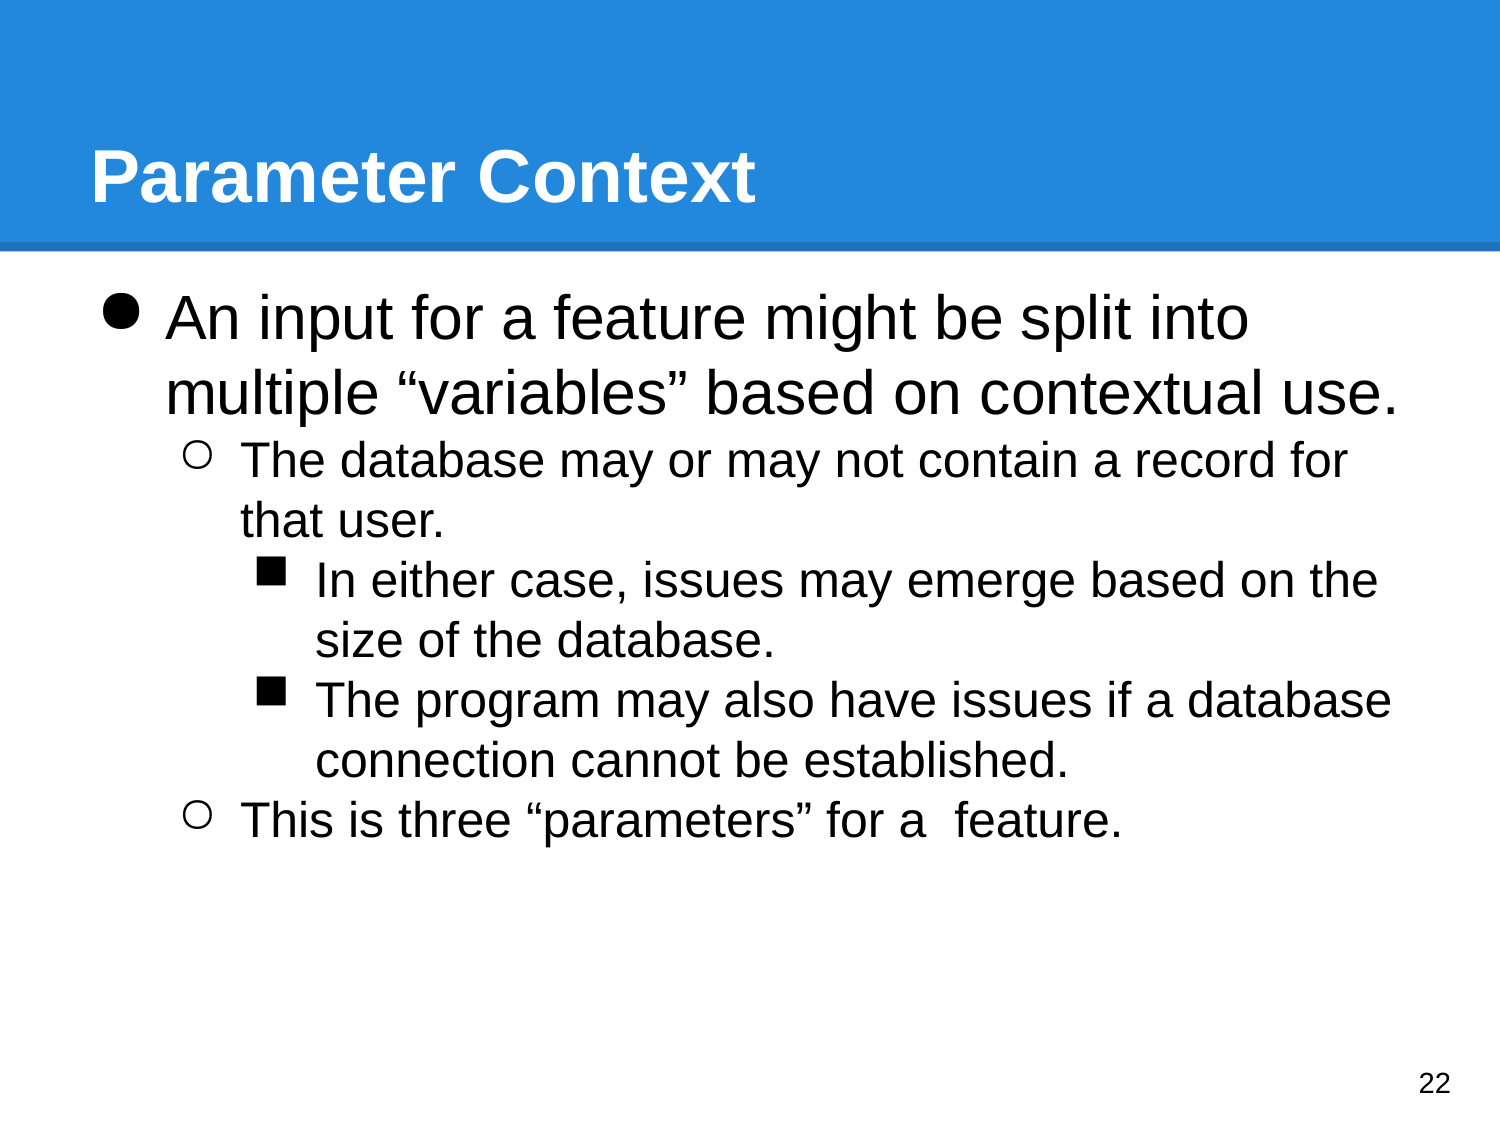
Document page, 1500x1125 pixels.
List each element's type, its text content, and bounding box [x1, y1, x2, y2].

slide_number ‹#› [1403, 1038, 1494, 1125]
list An input for a feature might be split into multiple “variables” based on contextual use. The database may or may not contain a record for that user. In either case, issues may emerge based on the size of the database. The program may also have issues if a database connection cannot be established. This is three “parameters” for a feature. [75, 262, 1425, 1078]
title Parameter Context [75, 45, 1425, 233]
